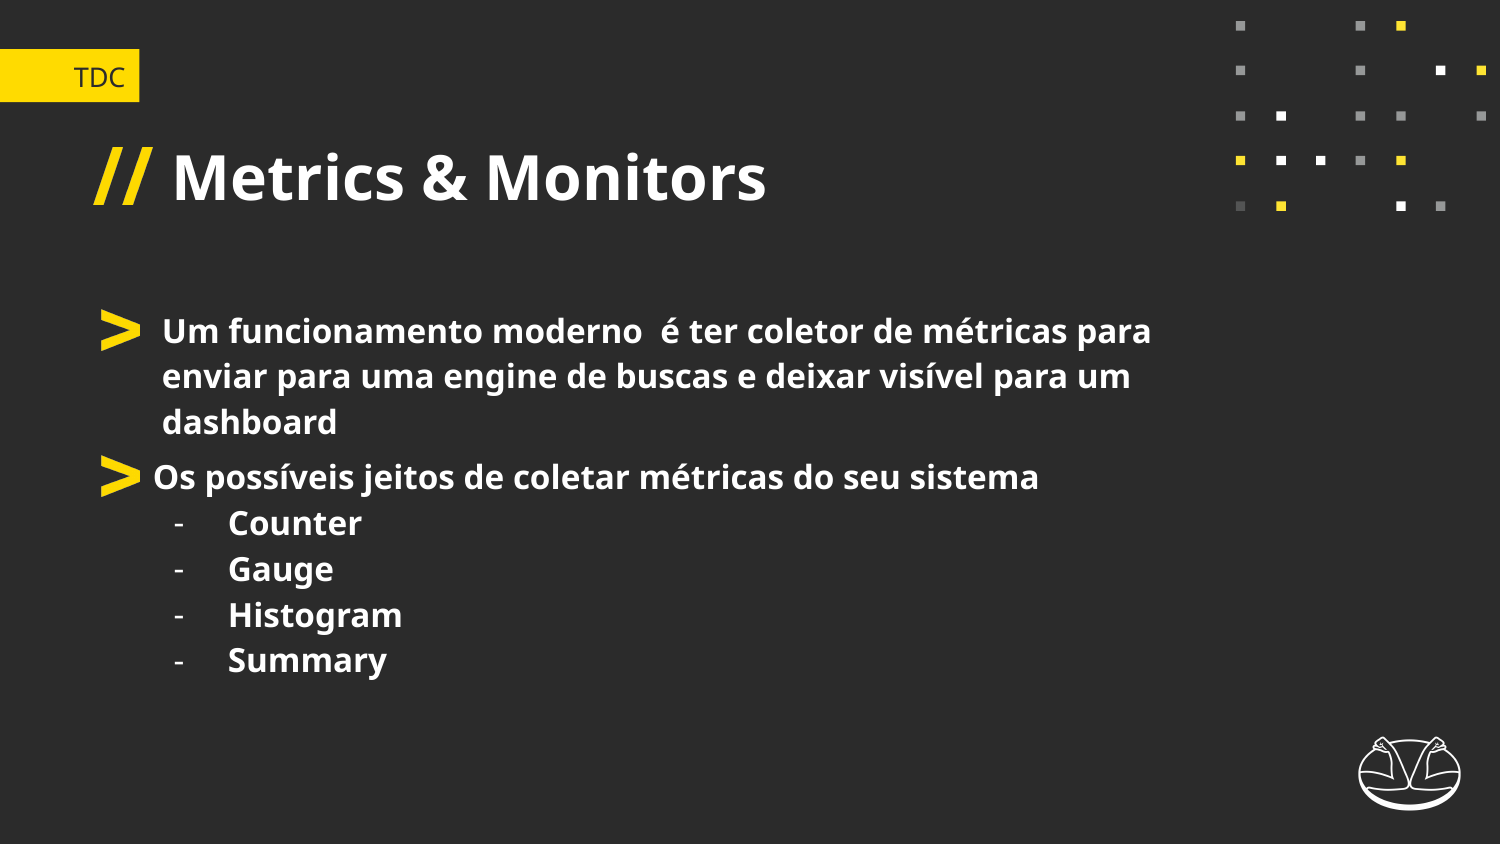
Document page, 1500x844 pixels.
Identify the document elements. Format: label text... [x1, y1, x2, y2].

text_box Metrics & Monitors [164, 130, 788, 221]
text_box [1235, 20, 1487, 211]
picture [101, 309, 140, 351]
text_box TDC [66, 52, 155, 101]
text_box [0, 49, 140, 103]
text_box Os possíveis jeitos de coletar métricas do seu sistema Counter Gauge Histogram Summary [145, 442, 1265, 688]
picture [101, 455, 140, 497]
picture [92, 147, 153, 205]
picture [1358, 735, 1462, 812]
text_box Um funcionamento moderno é ter coletor de métricas para enviar para uma engine de buscas e deixar visível para um dashboard [154, 296, 1274, 449]
